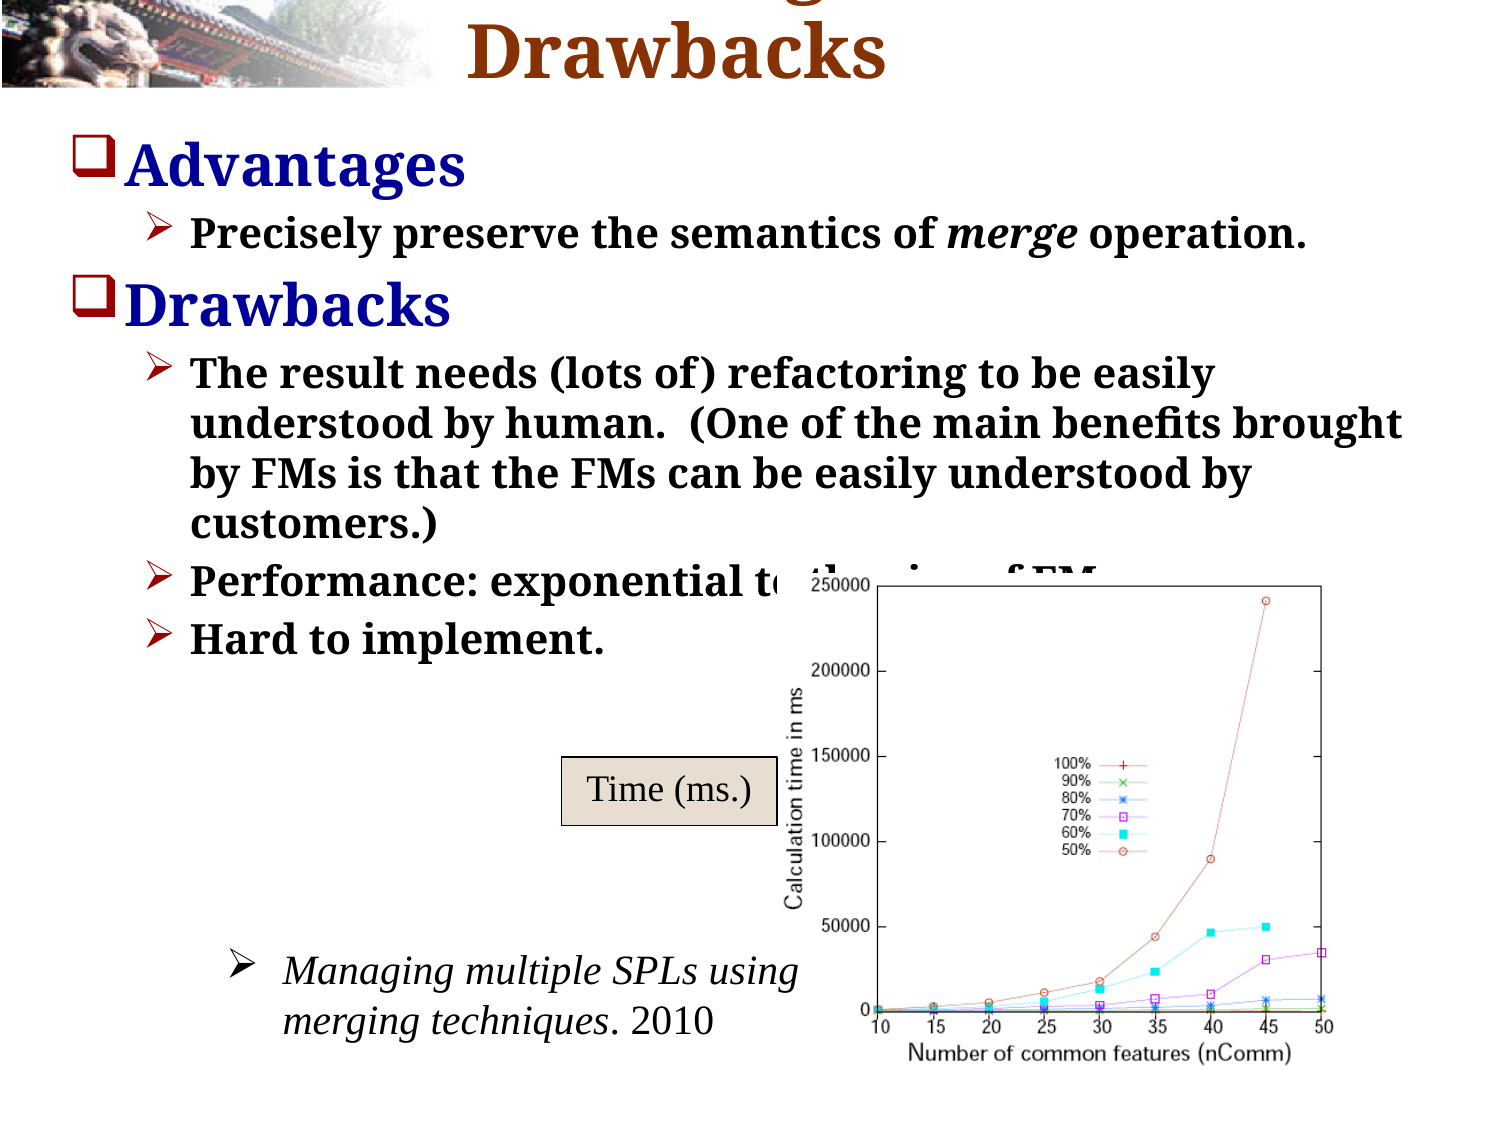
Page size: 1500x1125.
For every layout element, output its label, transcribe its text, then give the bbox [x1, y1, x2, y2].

title Advantages and Drawbacks [450, 0, 1478, 102]
picture [776, 573, 1348, 1076]
text_box Time (ms.) [561, 756, 771, 826]
picture [0, 0, 450, 88]
text_box Managing multiple SPLs using merging techniques. 2010 [211, 935, 771, 1051]
list Advantages Precisely preserve the semantics of merge operation. Drawbacks The result needs (lots of) refactoring to be easily understood by human. (One of the main benefits brought by FMs is that the FMs can be easily understood by customers.) Performance: exponential to the size of FM. Hard to implement. [52, 120, 1438, 976]
